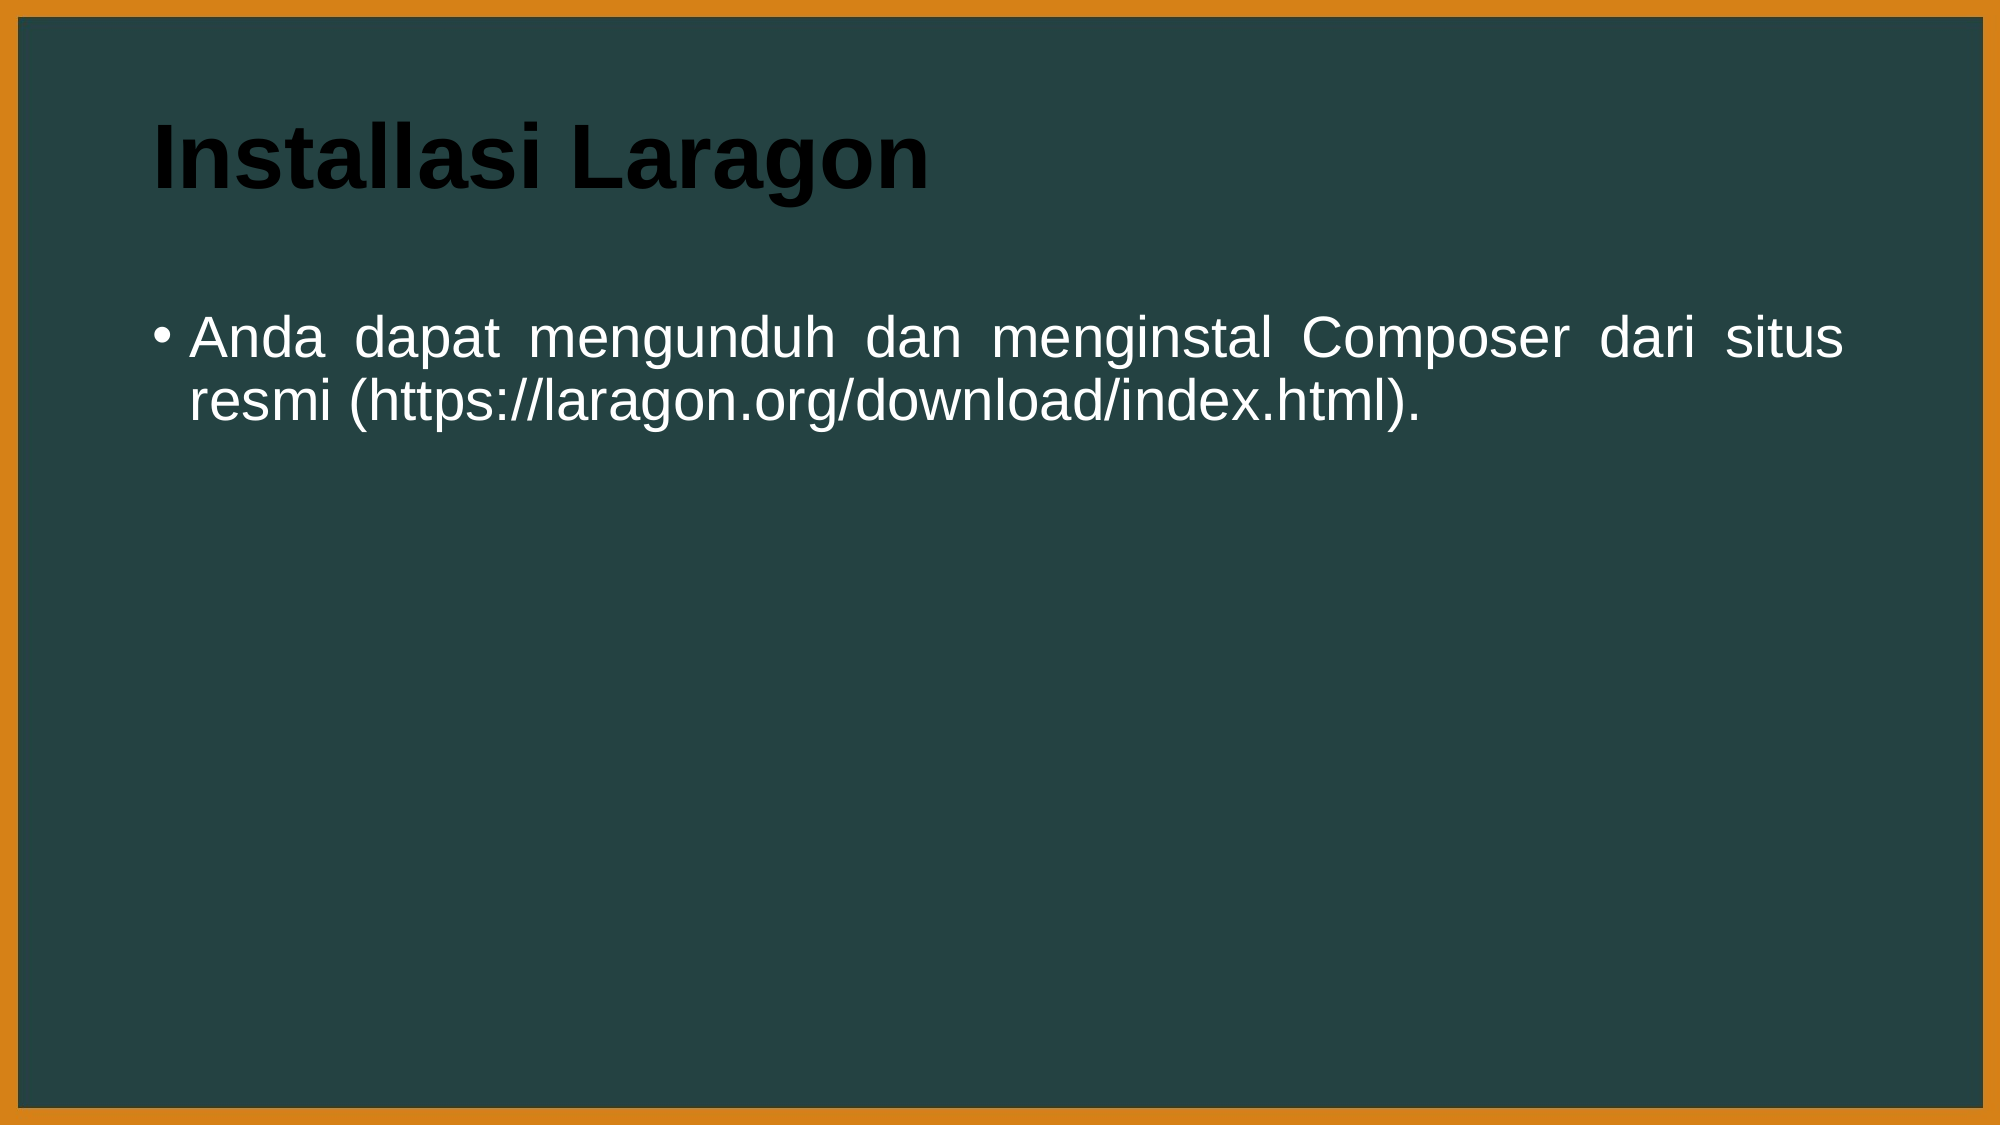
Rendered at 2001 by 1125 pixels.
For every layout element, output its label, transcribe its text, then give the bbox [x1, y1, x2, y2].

picture [0, 0, 2000, 1125]
list Anda dapat mengunduh dan menginstal Composer dari situs resmi (https://laragon.org/download/index.html). [137, 299, 1863, 1051]
title Installasi Laragon [137, 59, 1863, 259]
